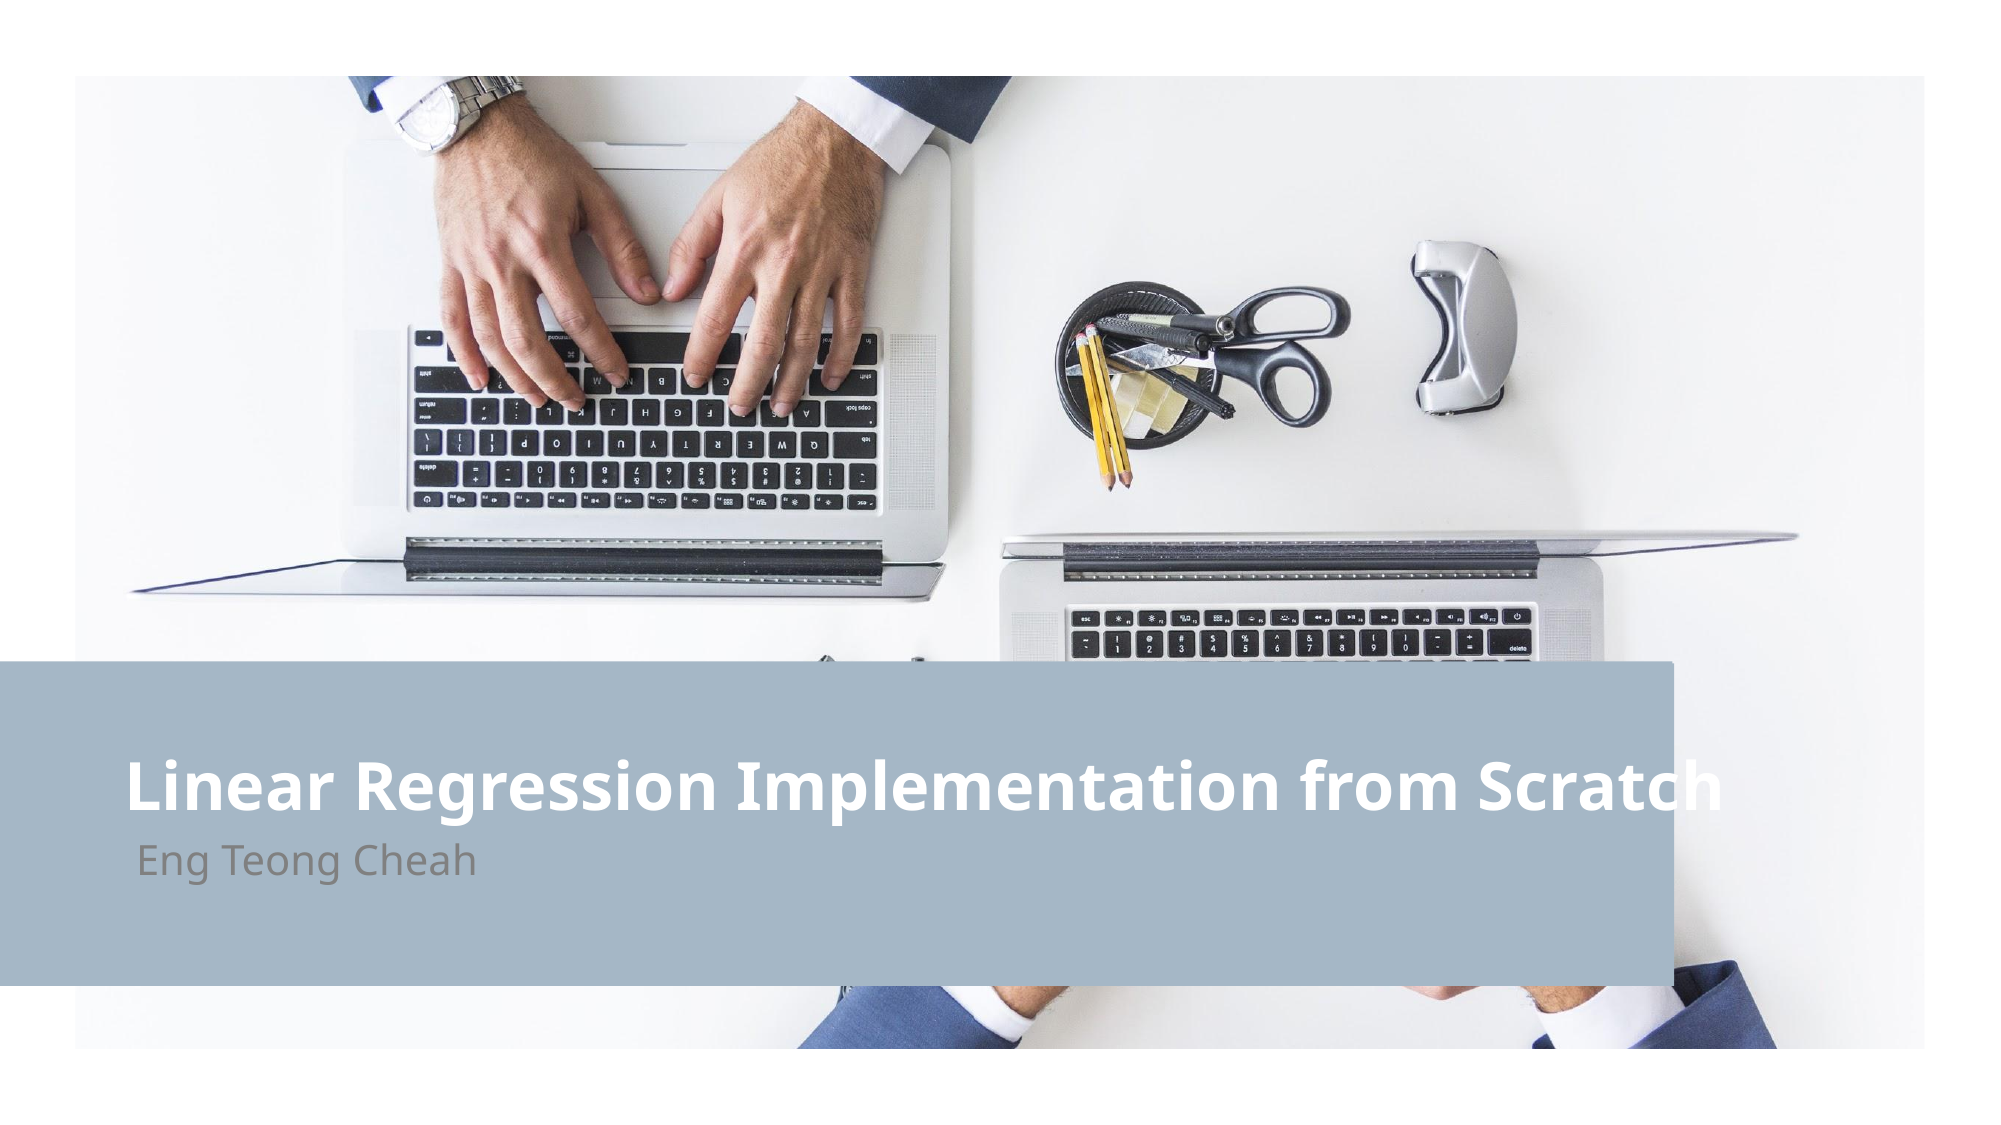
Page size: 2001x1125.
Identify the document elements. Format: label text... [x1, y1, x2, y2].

picture [75, 844, 1925, 1049]
title Linear Regression Implementation from Scratch [104, 425, 1925, 844]
subtitle Eng Teong Cheah [121, 824, 1761, 944]
text_box [0, 663, 1675, 986]
picture [75, 76, 1925, 661]
